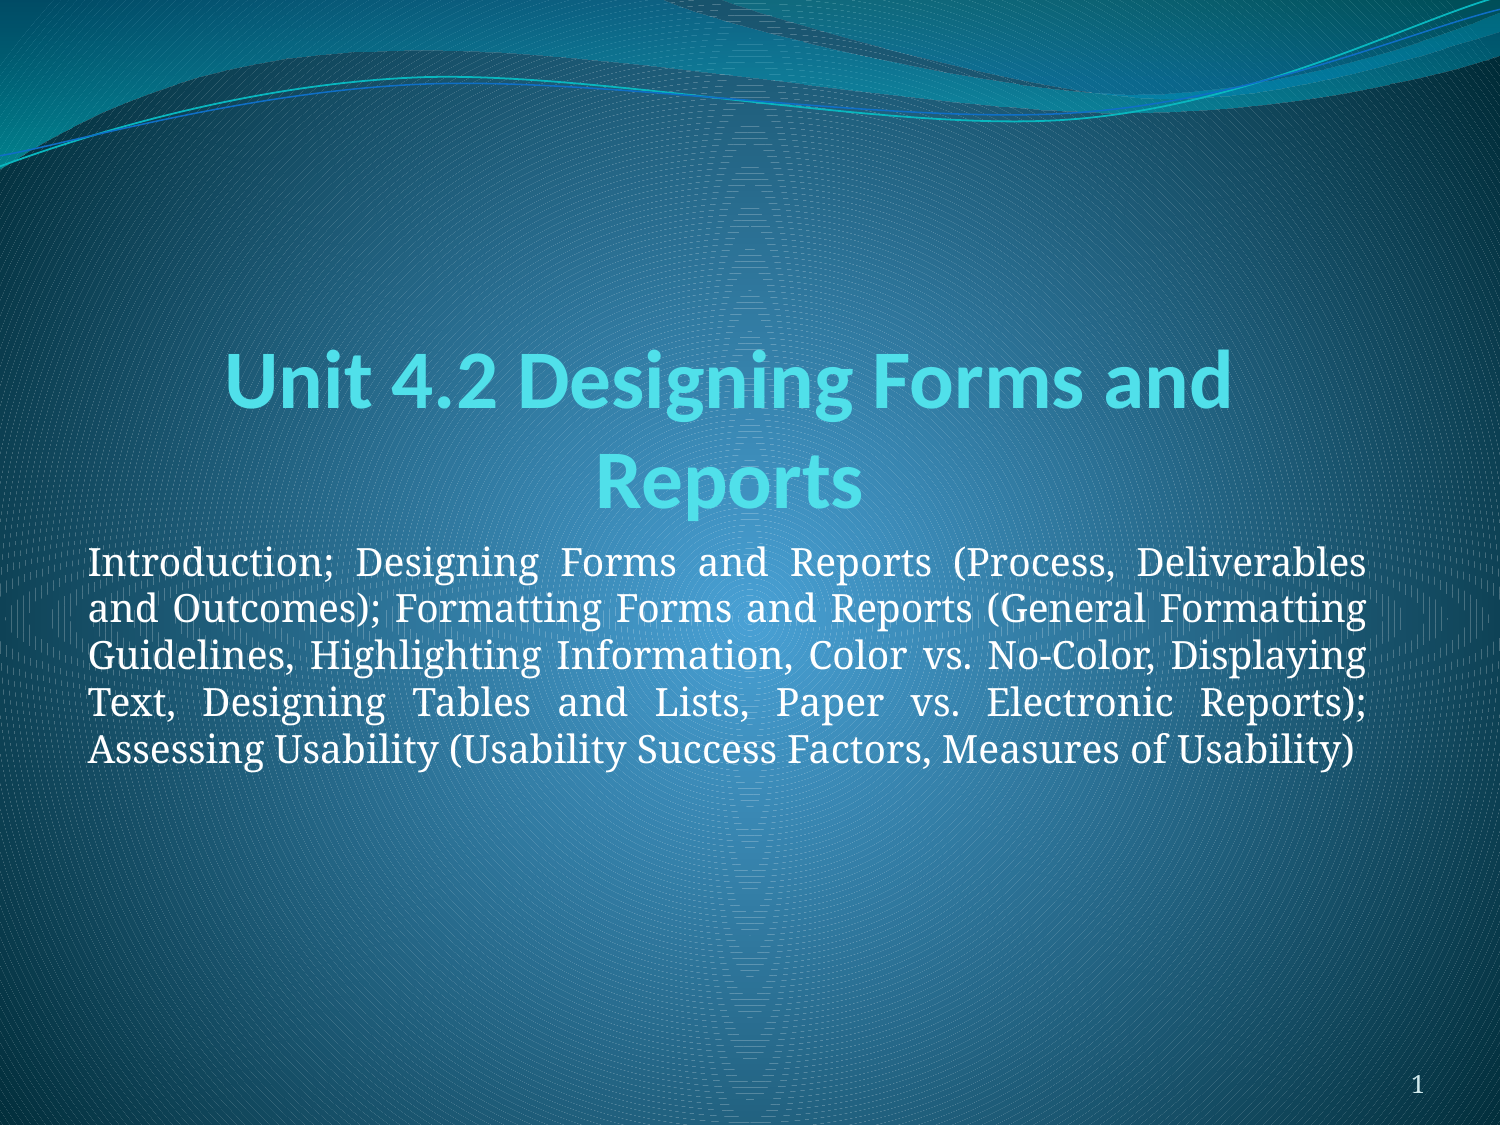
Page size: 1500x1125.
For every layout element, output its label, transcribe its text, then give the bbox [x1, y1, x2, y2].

slide_number 1 [1299, 1042, 1425, 1103]
title Unit 4.2 Designing Forms and Reports [87, 224, 1376, 525]
subtitle Introduction; Designing Forms and Reports (Process, Deliverables and Outcomes); Formatting Forms and Reports (General Formatting Guidelines, Highlighting Information, Color vs. No-Color, Displaying Text, Designing Tables and Lists, Paper vs. Electronic Reports); Assessing Usability (Usability Success Factors, Measures of Usability) [87, 529, 1376, 818]
